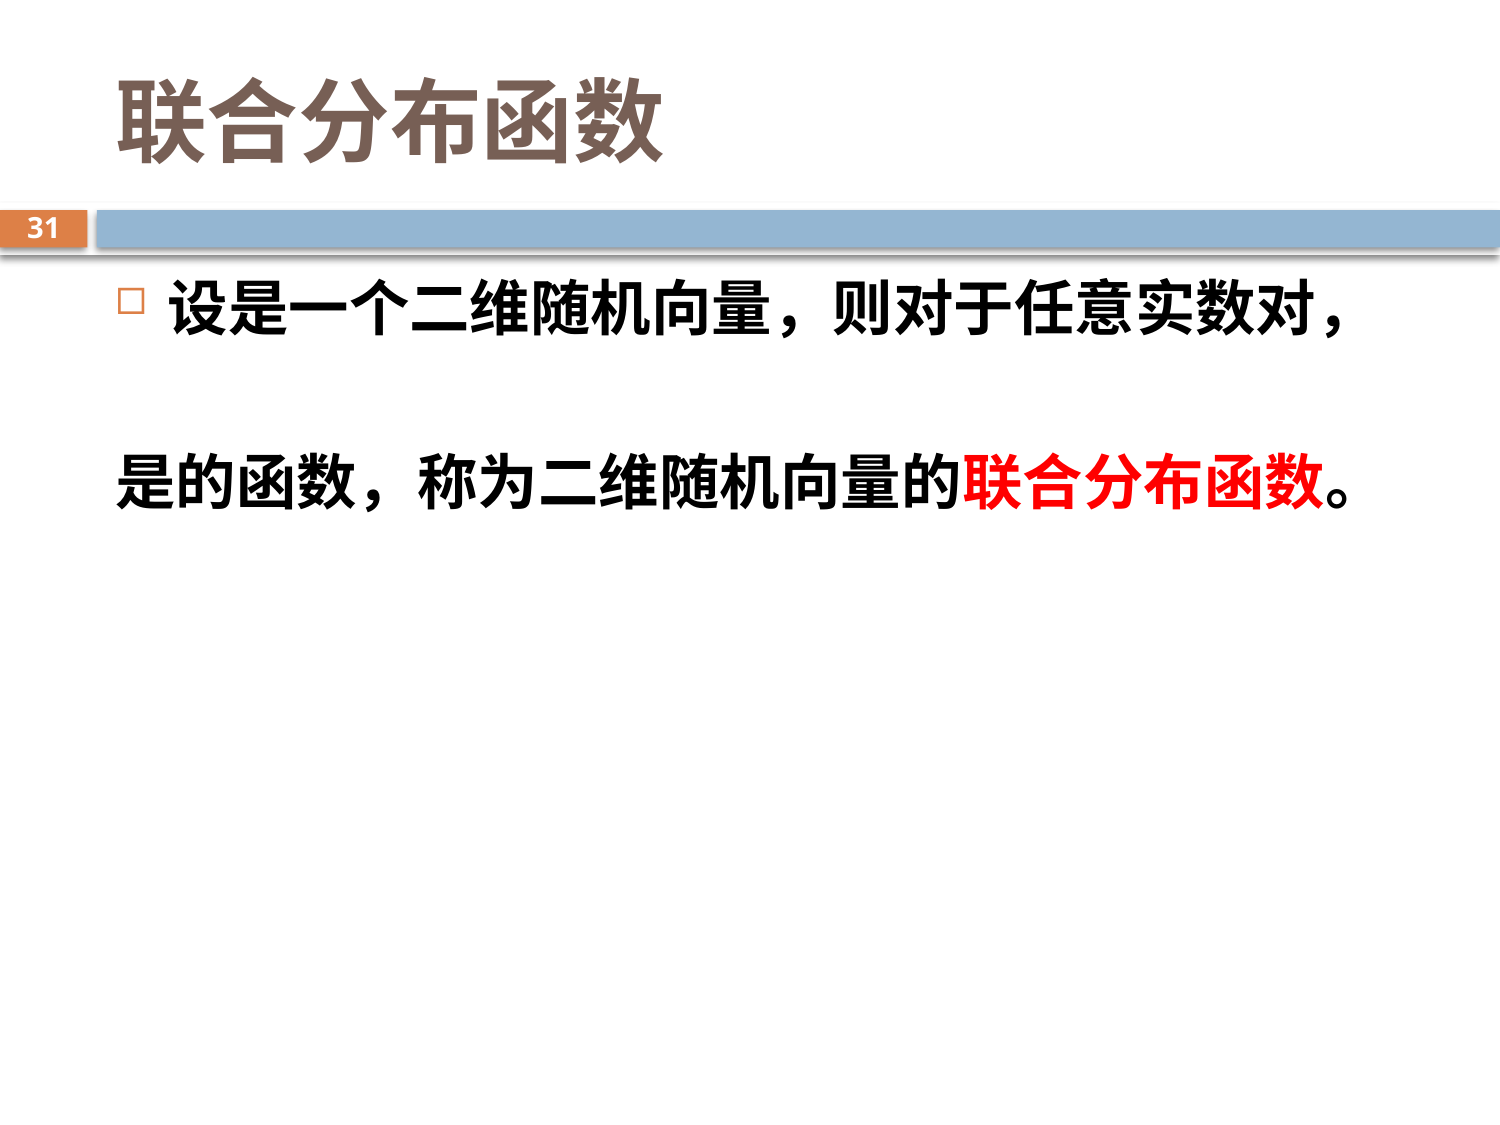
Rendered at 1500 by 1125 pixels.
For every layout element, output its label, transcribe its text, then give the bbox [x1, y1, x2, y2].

slide_number 31 [0, 208, 88, 249]
title 联合分布函数 [100, 37, 1438, 200]
